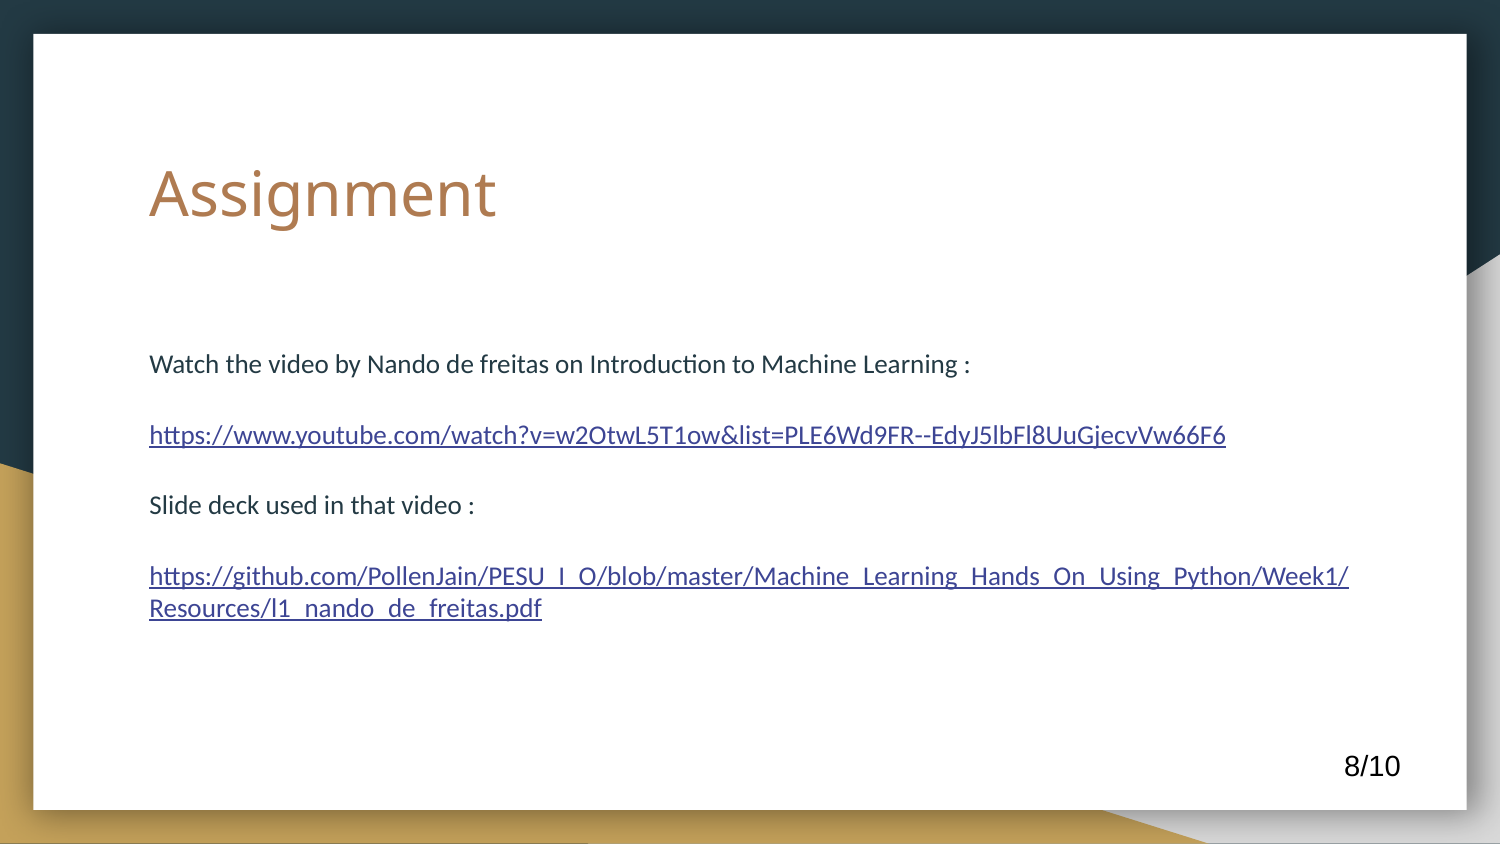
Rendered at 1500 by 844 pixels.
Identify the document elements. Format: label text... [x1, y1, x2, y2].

text_box 8/10 [1329, 731, 1435, 781]
list Watch the video by Nando de freitas on Introduction to Machine Learning : https://www.youtube.com/watch?v=w2OtwL5T1ow&list=PLE6Wd9FR--EdyJ5lbFl8UuGjecvVw66F6 Slide deck used in that video : https://github.com/PollenJain/PESU_I_O/blob/master/Machine_Learning_Hands_On_Using_Python/Week1/Resources/l1_nando_de_freitas.pdf [134, 326, 1366, 729]
title Assignment [134, 138, 1366, 296]
